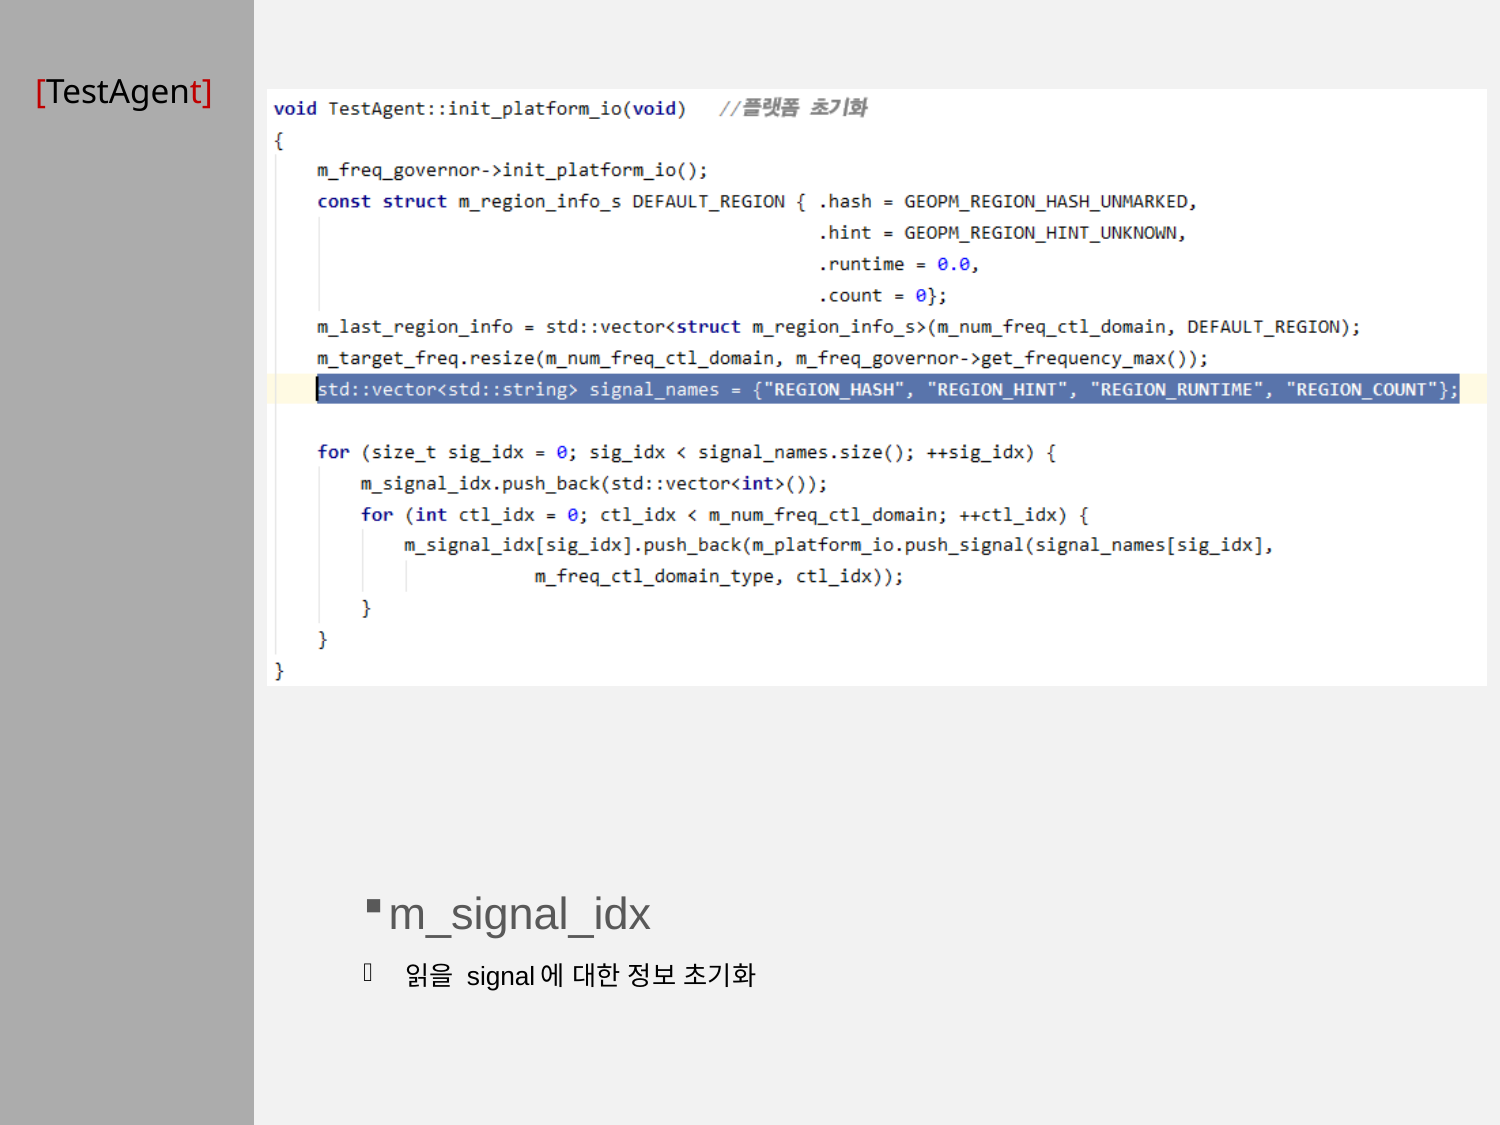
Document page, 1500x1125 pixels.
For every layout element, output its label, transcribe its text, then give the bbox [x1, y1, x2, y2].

text_box [0, 0, 256, 1125]
title [TestAgent] [17, 48, 231, 132]
text_box m_signal_idx 읽을 signal에 대한 정보 초기화 [348, 849, 1500, 1100]
text_box [256, 0, 1500, 1125]
picture [267, 89, 1487, 686]
